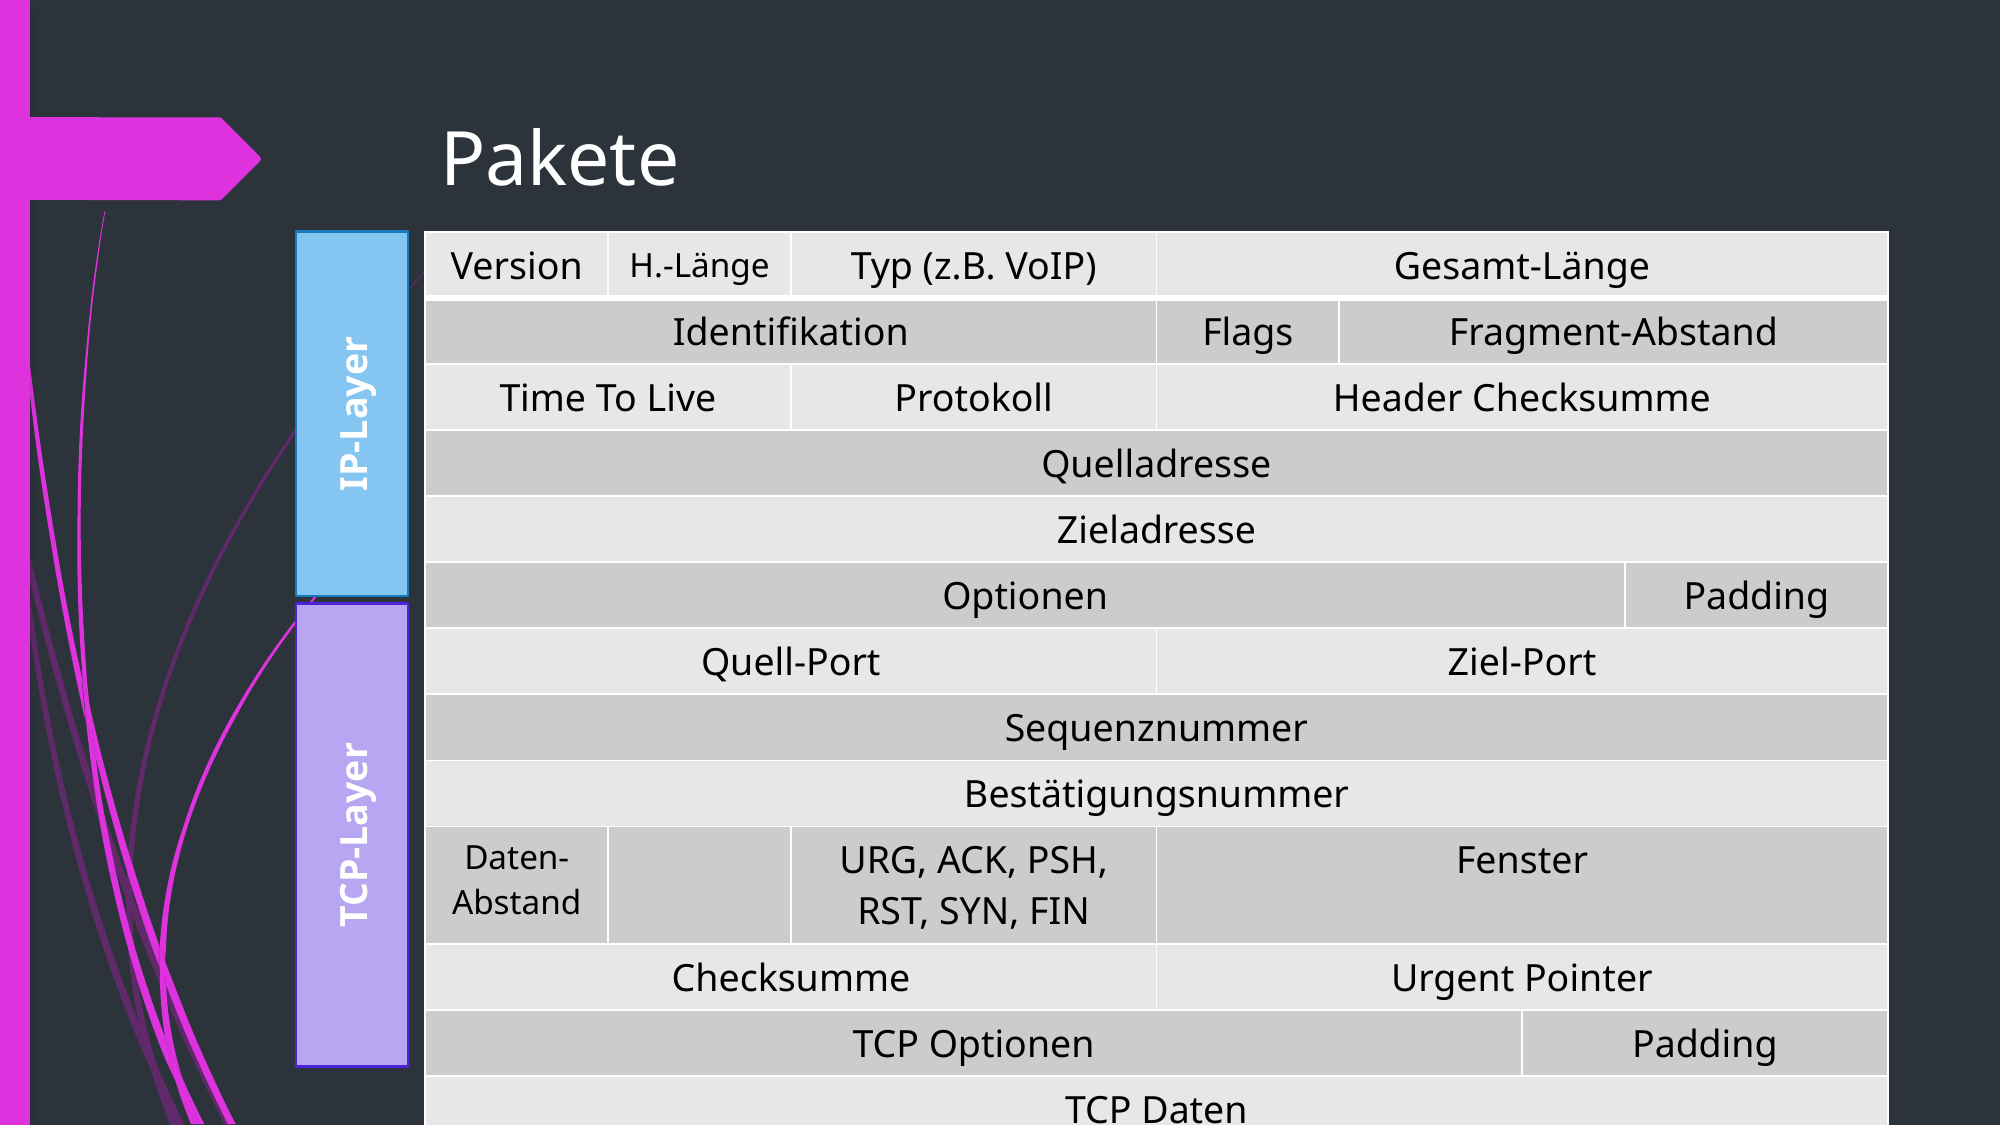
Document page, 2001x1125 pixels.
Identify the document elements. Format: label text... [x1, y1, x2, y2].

table_cell Fenster [1157, 827, 1887, 943]
table_cell Checksumme [426, 945, 1156, 1009]
table_cell Urgent Pointer [1157, 945, 1887, 1009]
table_cell Protokoll [792, 365, 1156, 429]
table_cell [609, 827, 790, 943]
table_cell Quell-Port [426, 629, 1156, 693]
table_cell Fragment-Abstand [1340, 301, 1887, 363]
table_cell Flags [1157, 301, 1338, 363]
text_box TCP-Layer [295, 602, 409, 1068]
table_cell Padding [1626, 563, 1887, 627]
title Pakete [425, 102, 1888, 231]
table_cell TCP Daten [426, 1077, 1887, 1125]
table_cell Ziel-Port [1157, 629, 1887, 693]
table_cell Time To Live [426, 365, 790, 429]
table_header H.-Länge [609, 233, 790, 295]
table_cell Identifikation [426, 301, 1156, 363]
table_cell Header Checksumme [1157, 365, 1887, 429]
table_cell Padding [1523, 1011, 1887, 1075]
table_cell Quelladresse [426, 431, 1887, 495]
table_header Typ (z.B. VoIP) [792, 233, 1156, 295]
table_cell Daten-Abstand [426, 827, 607, 943]
table_cell URG, ACK, PSH, RST, SYN, FIN [792, 827, 1156, 943]
table_cell Sequenznummer [426, 695, 1887, 760]
table_cell Optionen [426, 563, 1624, 627]
table_cell Zieladresse [426, 497, 1887, 561]
table_header Version [426, 233, 607, 295]
text_box IP-Layer [295, 230, 409, 597]
table_header Gesamt-Länge [1157, 233, 1887, 295]
table_cell TCP Optionen [426, 1011, 1521, 1075]
table_cell Bestätigungsnummer [426, 761, 1887, 826]
